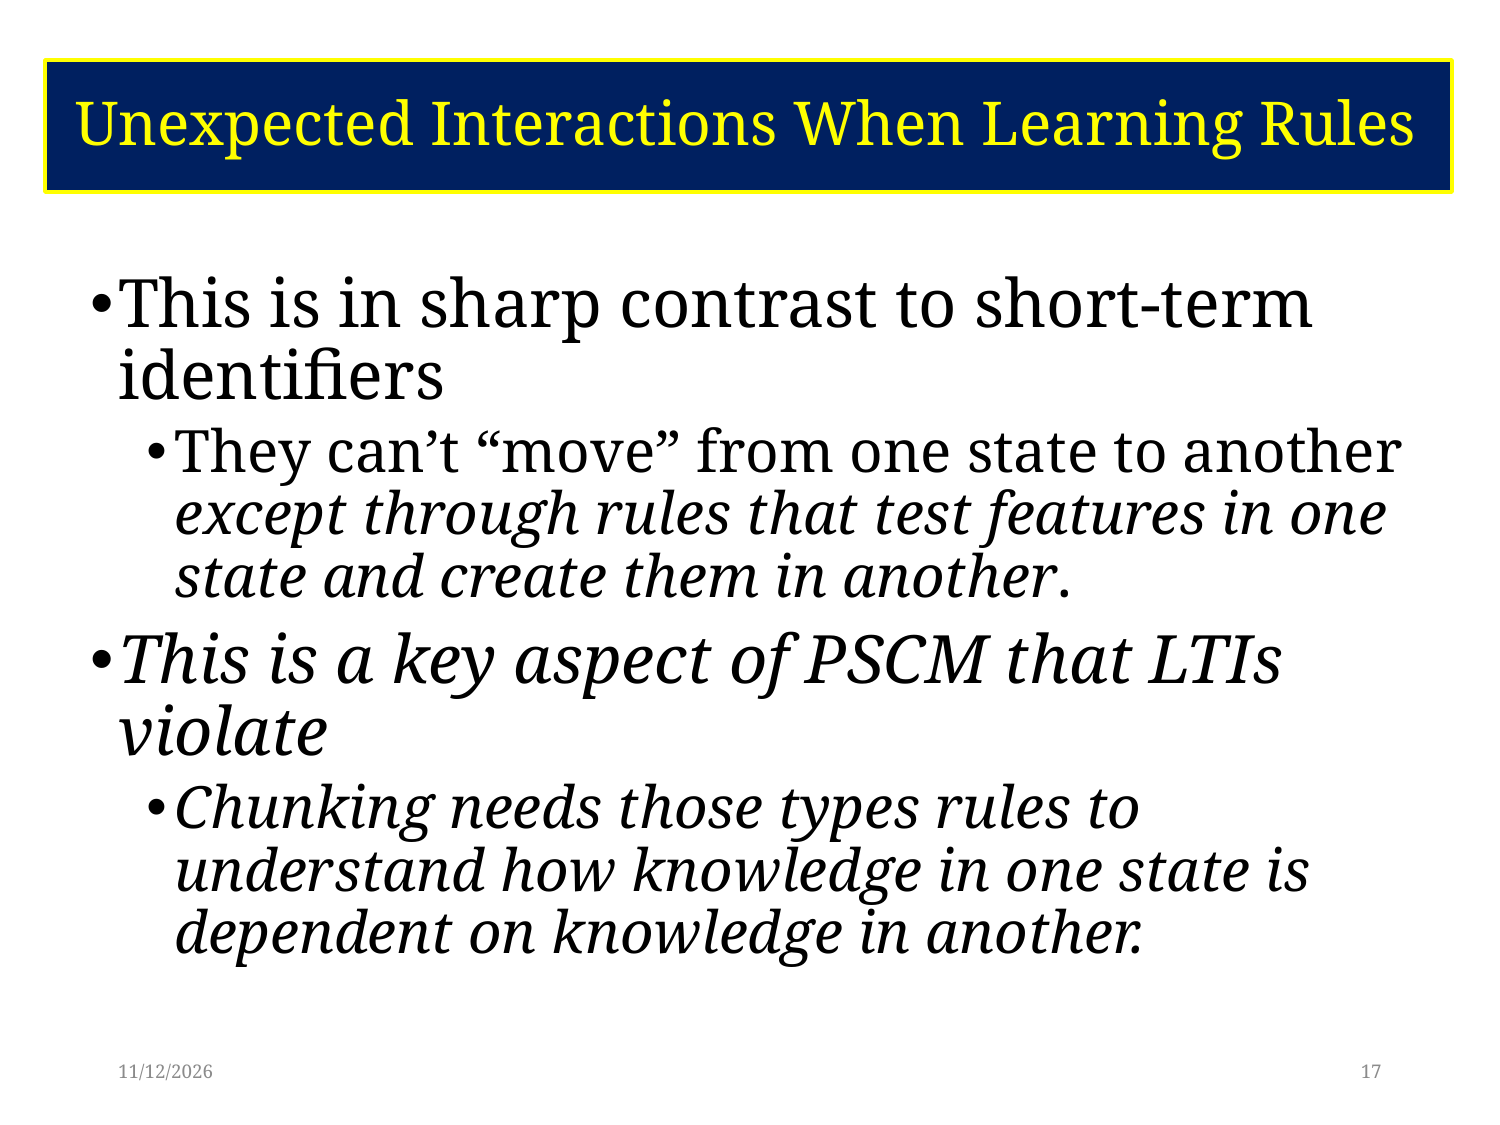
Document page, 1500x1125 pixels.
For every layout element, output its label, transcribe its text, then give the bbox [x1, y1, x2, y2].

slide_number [103, 1042, 441, 1103]
list This is in sharp contrast to short-term identifiers They can’t “move” from one state to another except through rules that test features in one state and create them in another. This is a key aspect of PSCM that LTIs violate Chunking needs those types rules to understand how knowledge in one state is dependent on knowledge in another. [75, 262, 1425, 1005]
title Unexpected Interactions When Learning Rules [43, 58, 1454, 194]
slide_number 17 [1059, 1042, 1397, 1103]
